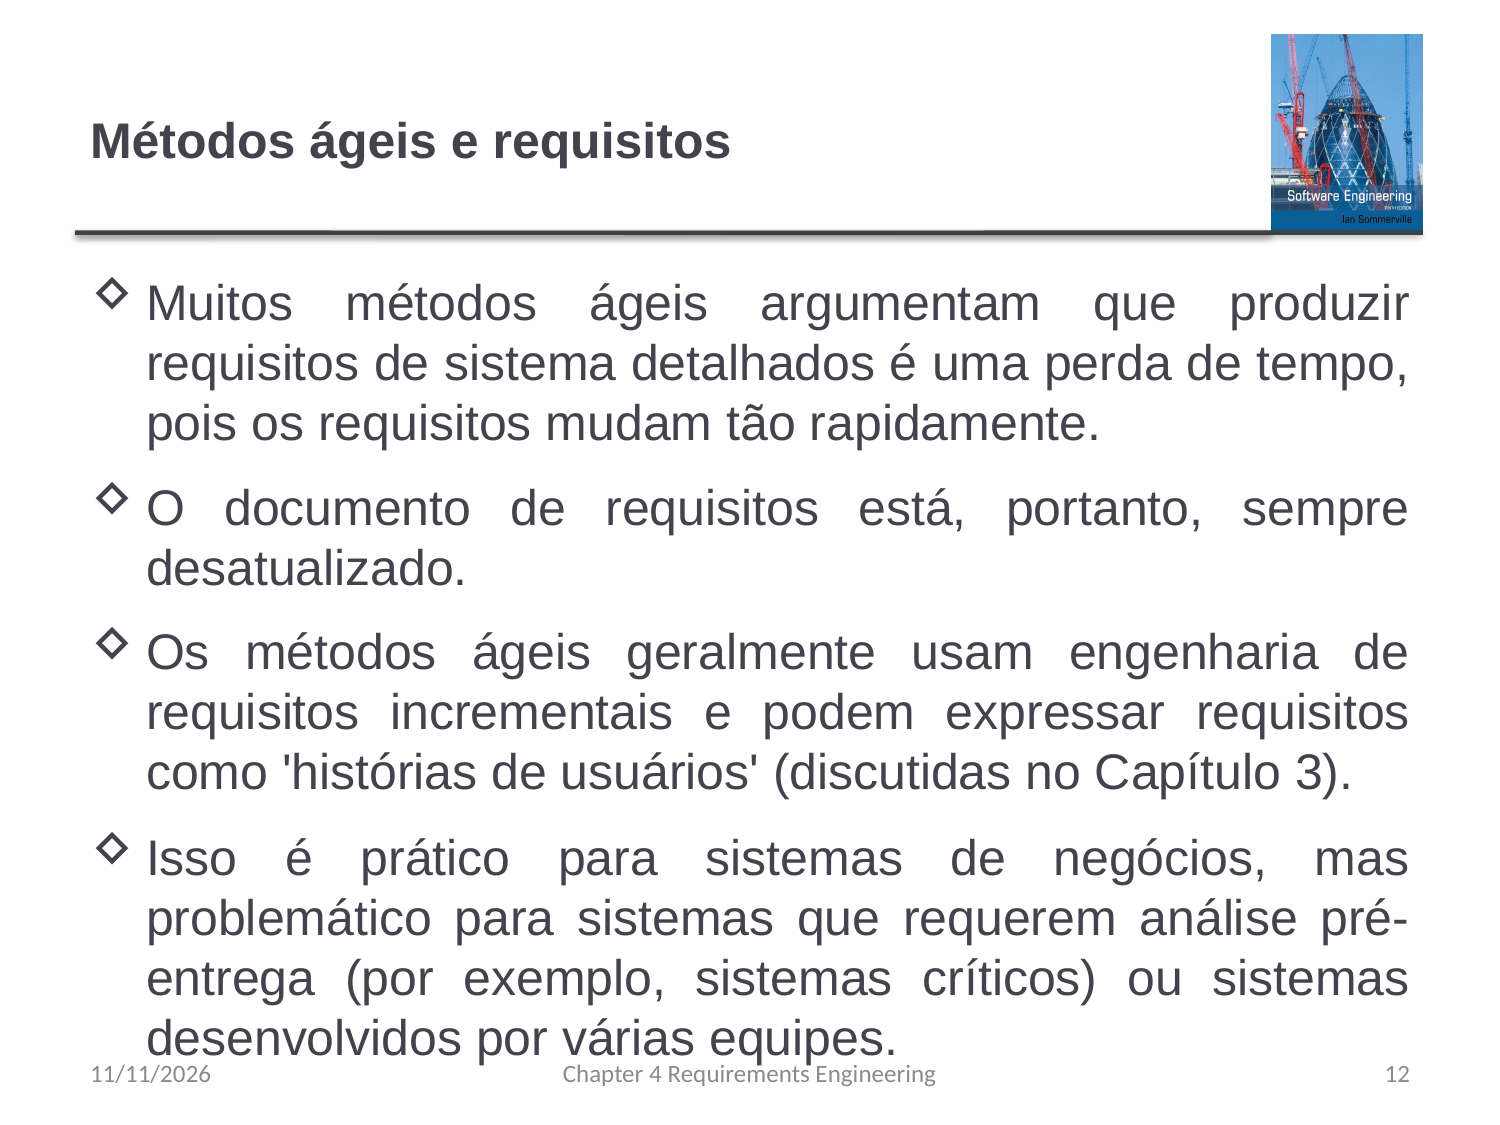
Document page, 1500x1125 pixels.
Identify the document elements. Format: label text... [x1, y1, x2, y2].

picture [1271, 34, 1423, 230]
slide_number 12 [1074, 1042, 1425, 1103]
title Métodos ágeis e requisitos [74, 44, 1272, 233]
footer Chapter 4 Requirements Engineering [512, 1042, 988, 1103]
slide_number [75, 1042, 425, 1103]
list Muitos métodos ágeis argumentam que produzir requisitos de sistema detalhados é uma perda de tempo, pois os requisitos mudam tão rapidamente. O documento de requisitos está, portanto, sempre desatualizado. Os métodos ágeis geralmente usam engenharia de requisitos incrementais e podem expressar requisitos como 'histórias de usuários' (discutidas no Capítulo 3). Isso é prático para sistemas de negócios, mas problemático para sistemas que requerem análise pré-entrega (por exemplo, sistemas críticos) ou sistemas desenvolvidos por várias equipes. [75, 262, 1425, 1005]
